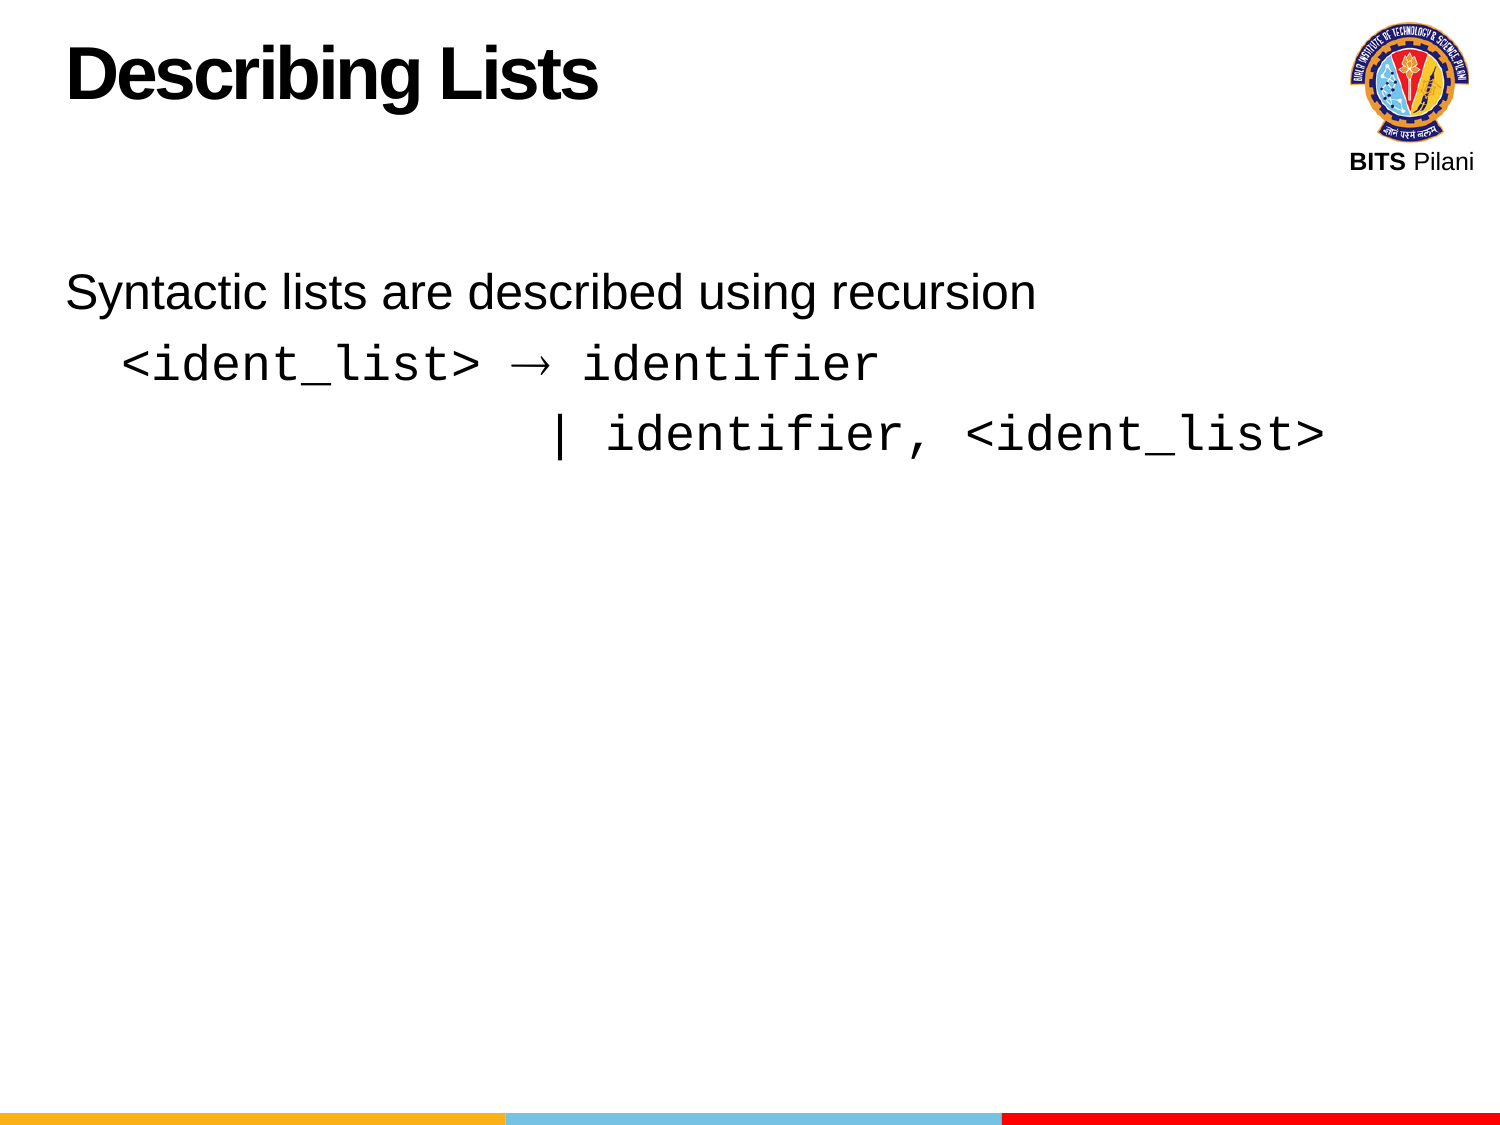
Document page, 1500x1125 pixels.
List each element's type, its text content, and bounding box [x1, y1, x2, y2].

list Describing Lists [50, 24, 1088, 213]
picture [1335, 3, 1489, 152]
list Syntactic lists are described using recursion <ident_list>  identifier | identifier, <ident_list> [50, 245, 1400, 988]
